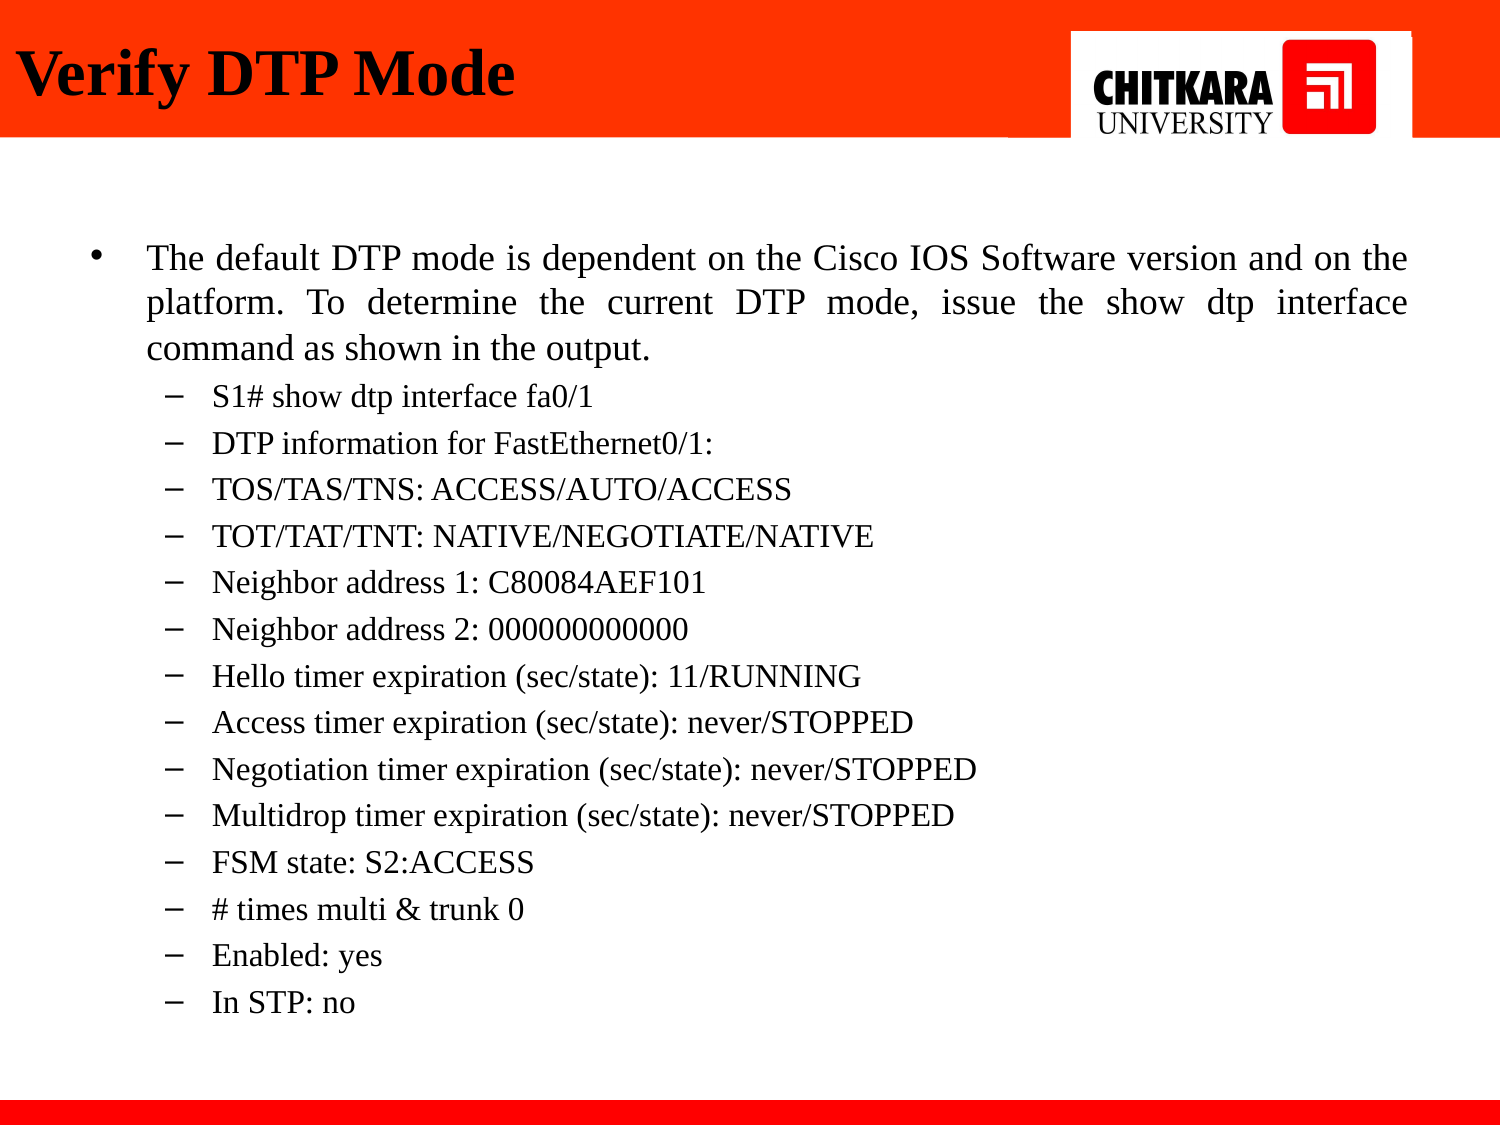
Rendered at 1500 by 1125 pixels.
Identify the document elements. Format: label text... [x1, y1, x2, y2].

picture [1074, 37, 1391, 138]
title Verify DTP Mode [0, 0, 1063, 138]
list The default DTP mode is dependent on the Cisco IOS Software version and on the platform. To determine the current DTP mode, issue the show dtp interface command as shown in the output. S1# show dtp interface fa0/1 DTP information for FastEthernet0/1: TOS/TAS/TNS: ACCESS/AUTO/ACCESS TOT/TAT/TNT: NATIVE/NEGOTIATE/NATIVE Neighbor address 1: C80084AEF101 Neighbor address 2: 000000000000 Hello timer expiration (sec/state): 11/RUNNING Access timer expiration (sec/state): never/STOPPED Negotiation timer expiration (sec/state): never/STOPPED Multidrop timer expiration (sec/state): never/STOPPED FSM state: S2:ACCESS # times multi & trunk 0 Enabled: yes In STP: no [75, 224, 1425, 968]
